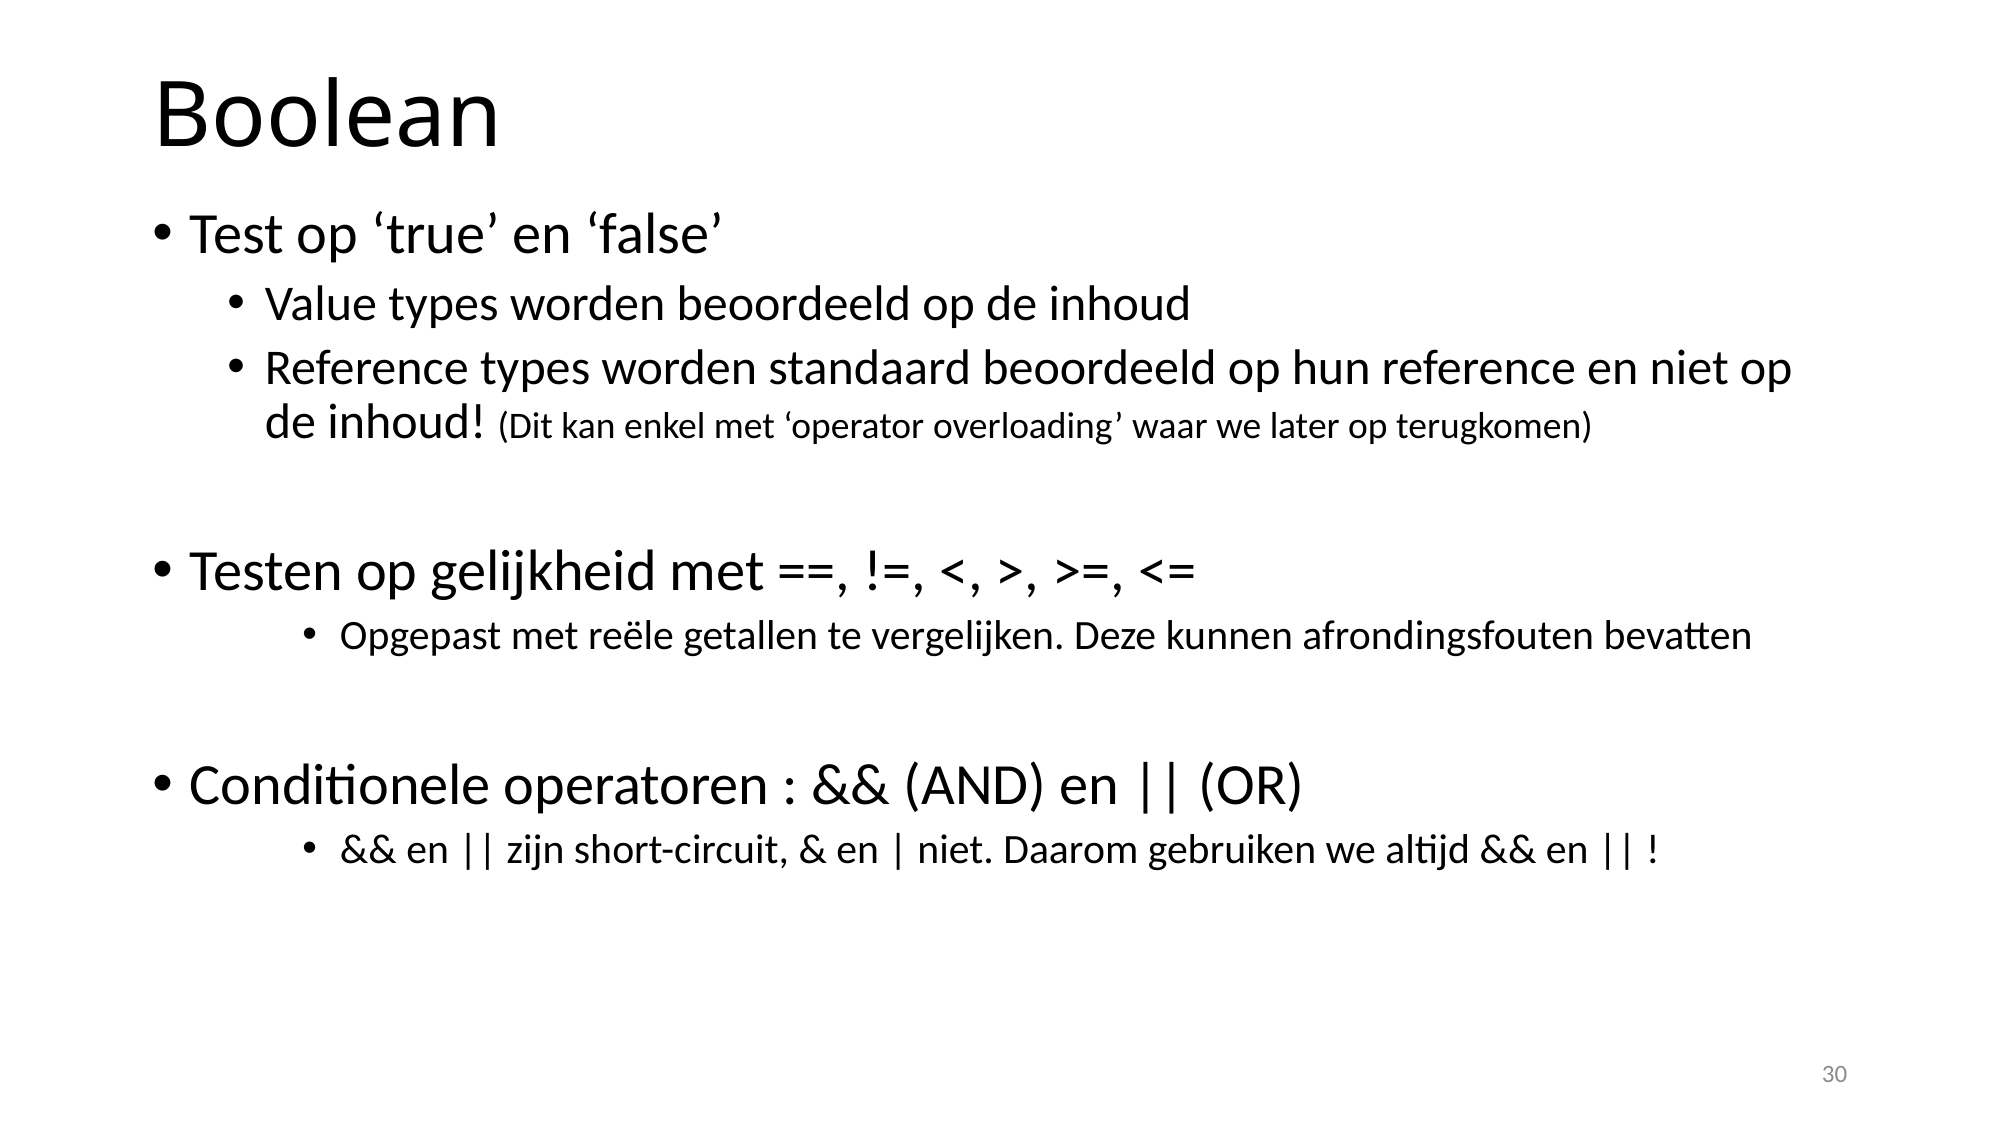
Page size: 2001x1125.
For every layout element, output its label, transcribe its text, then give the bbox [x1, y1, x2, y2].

title Boolean [137, 59, 1863, 174]
list Test op ‘true’ en ‘false’ Value types worden beoordeeld op de inhoud Reference types worden standaard beoordeeld op hun reference en niet op de inhoud! (Dit kan enkel met ‘operator overloading’ waar we later op terugkomen) Testen op gelijkheid met ==, !=, <, >, >=, <= Opgepast met reële getallen te vergelijken. Deze kunnen afrondingsfouten bevatten Conditionele operatoren : && (AND) en || (OR) && en || zijn short-circuit, & en | niet. Daarom gebruiken we altijd && en || ! [137, 196, 1863, 1014]
slide_number 30 [1412, 1042, 1863, 1103]
